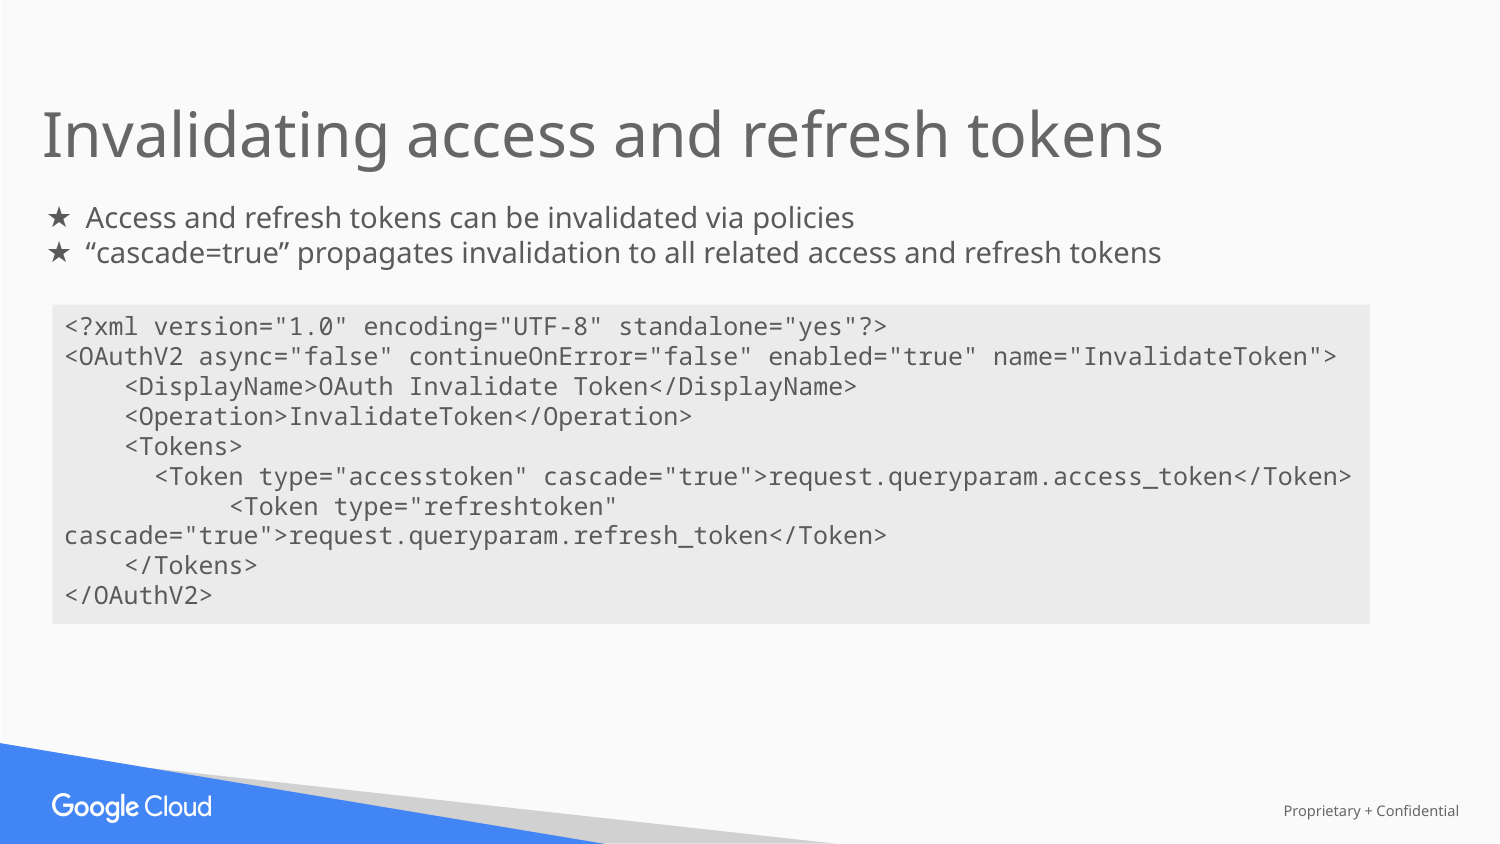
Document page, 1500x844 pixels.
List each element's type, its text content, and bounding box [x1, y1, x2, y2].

picture [52, 793, 211, 823]
list Access and refresh tokens can be invalidated via policies “cascade=true” propagates invalidation to all related access and refresh tokens [28, 184, 1436, 748]
title Invalidating access and refresh tokens [27, 60, 1304, 185]
text_box <?xml version="1.0" encoding="UTF-8" standalone="yes"?> <OAuthV2 async="false" continueOnError="false" enabled="true" name="InvalidateToken"> <DisplayName>OAuth Invalidate Token</DisplayName> <Operation>InvalidateToken</Operation> <Tokens> <Token type="accesstoken" cascade="true">request.queryparam.access_token</Token> <Token type="refreshtoken" cascade="true">request.queryparam.refresh_token</Token> </Tokens> </OAuthV2> [52, 304, 1371, 624]
